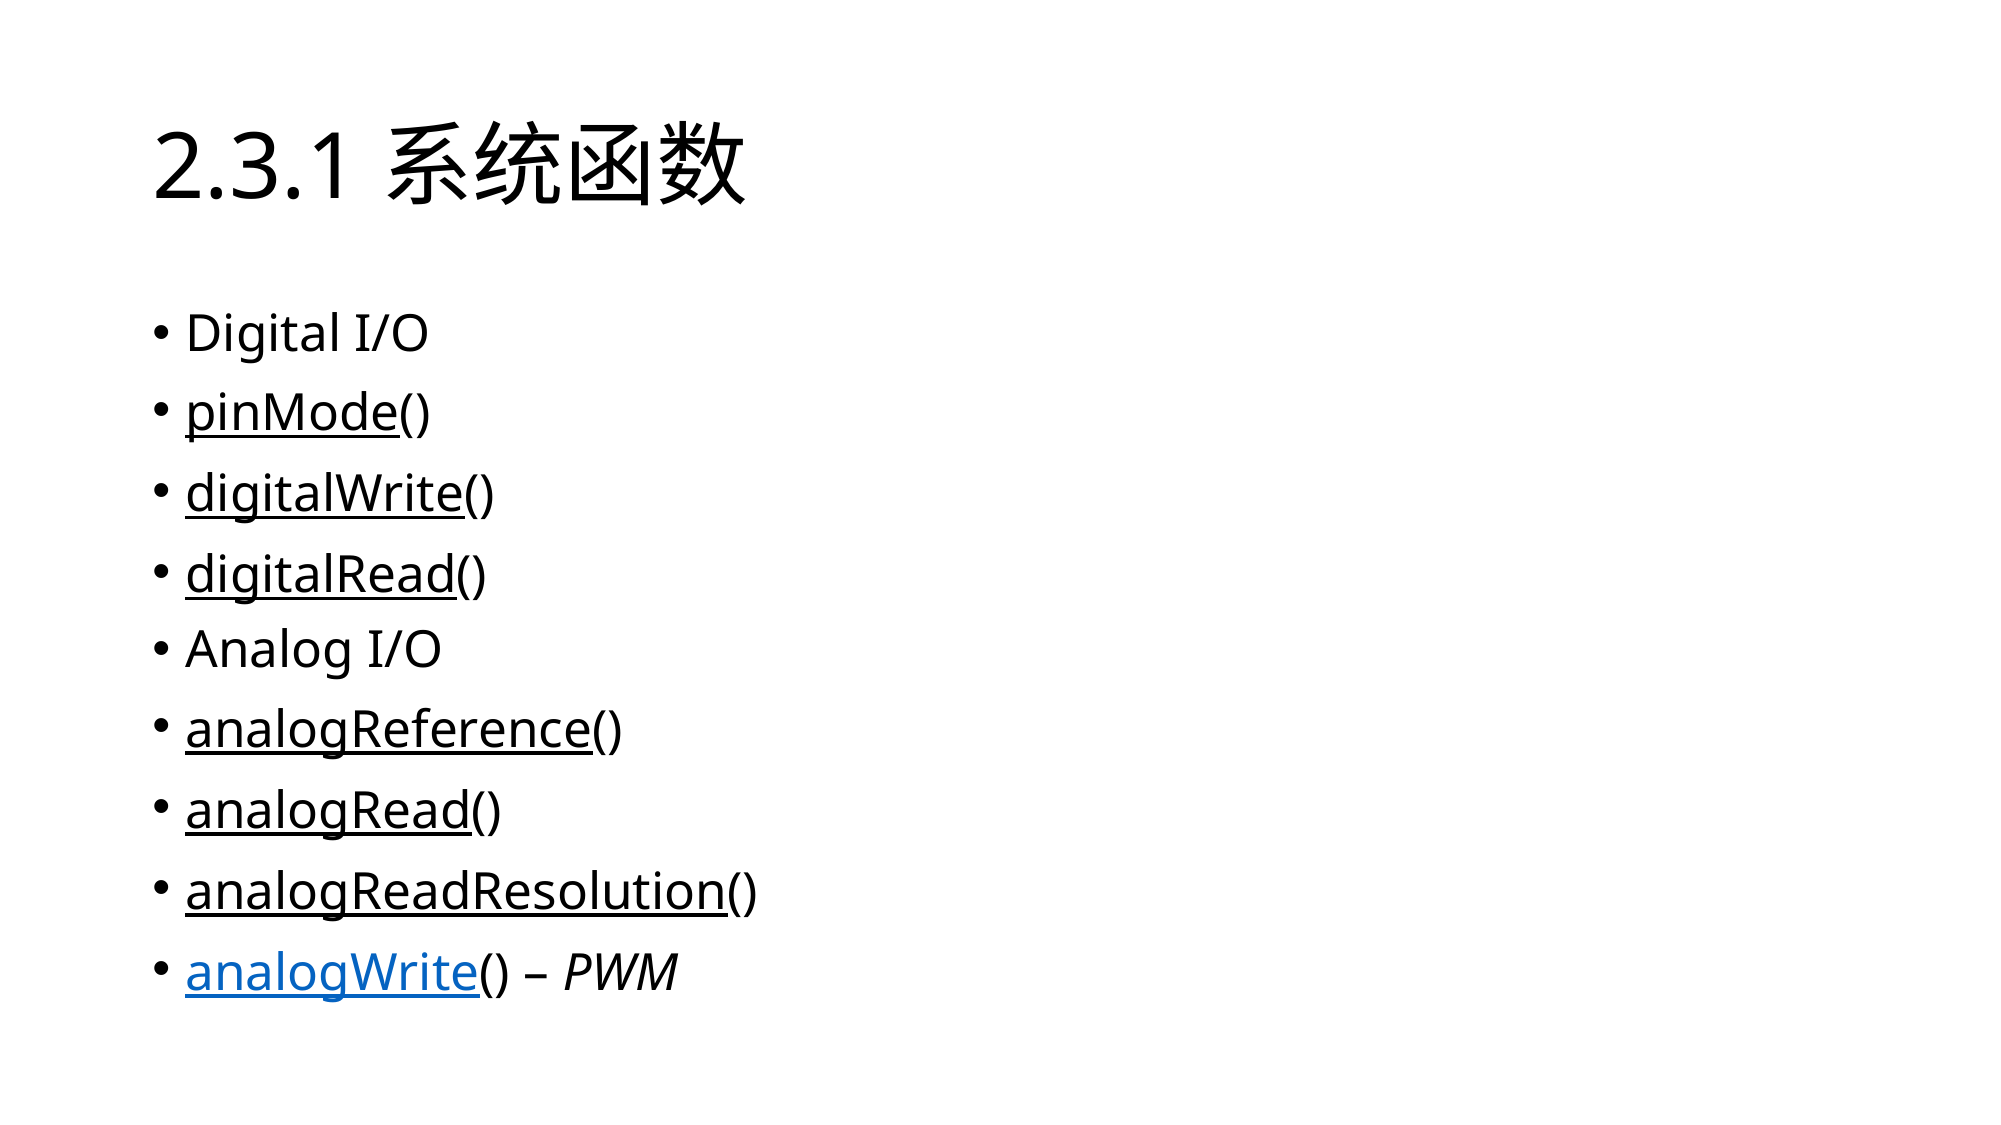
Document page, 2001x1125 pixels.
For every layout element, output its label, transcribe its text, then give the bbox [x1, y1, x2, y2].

title 2.3.1系统函数 [137, 59, 1863, 278]
list Digital I/O pinMode() digitalWrite() digitalRead() Analog I/O analogReference() analogRead() analogReadResolution() analogWrite() – PWM [137, 299, 1863, 1014]
